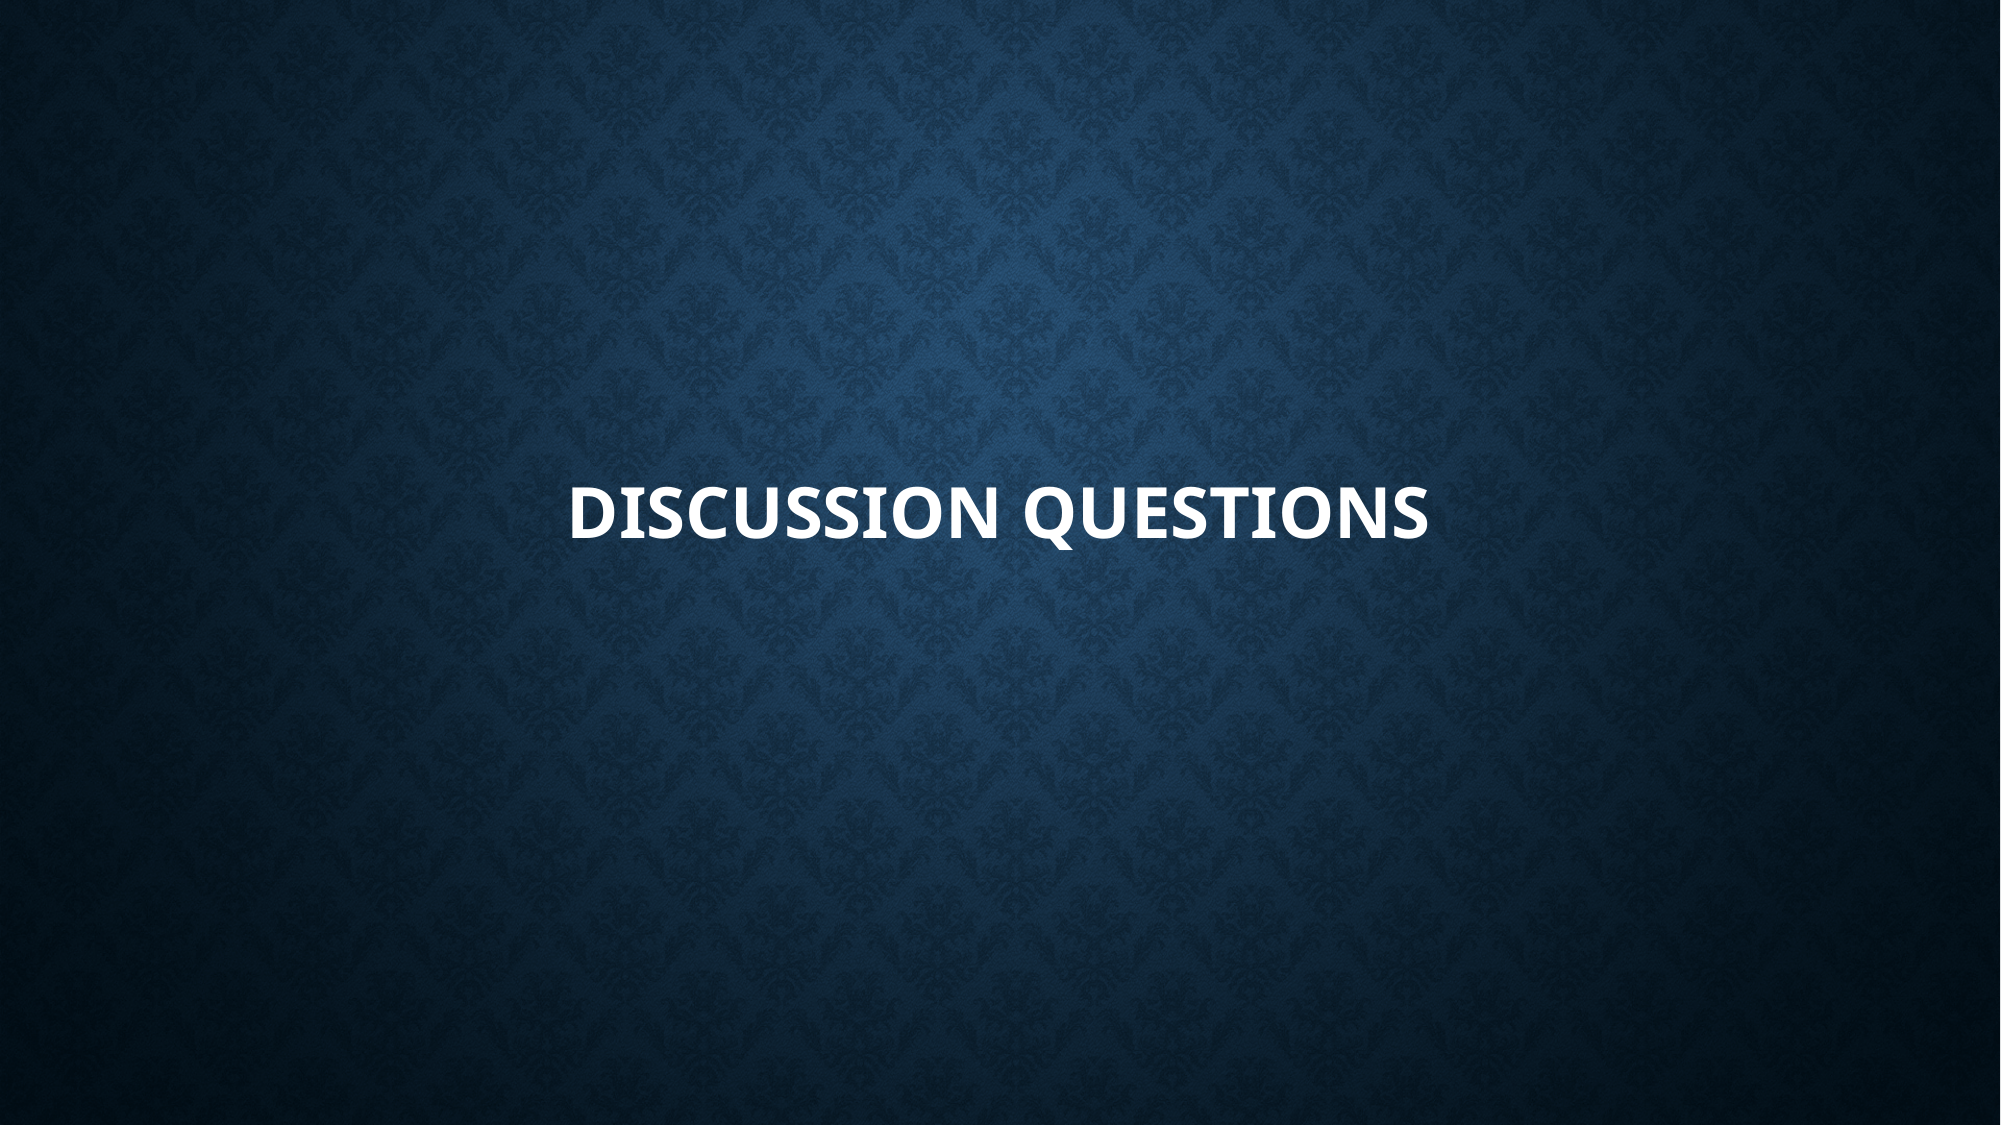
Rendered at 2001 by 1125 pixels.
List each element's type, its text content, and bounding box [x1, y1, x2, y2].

title Discussion Questions [149, 99, 1849, 932]
